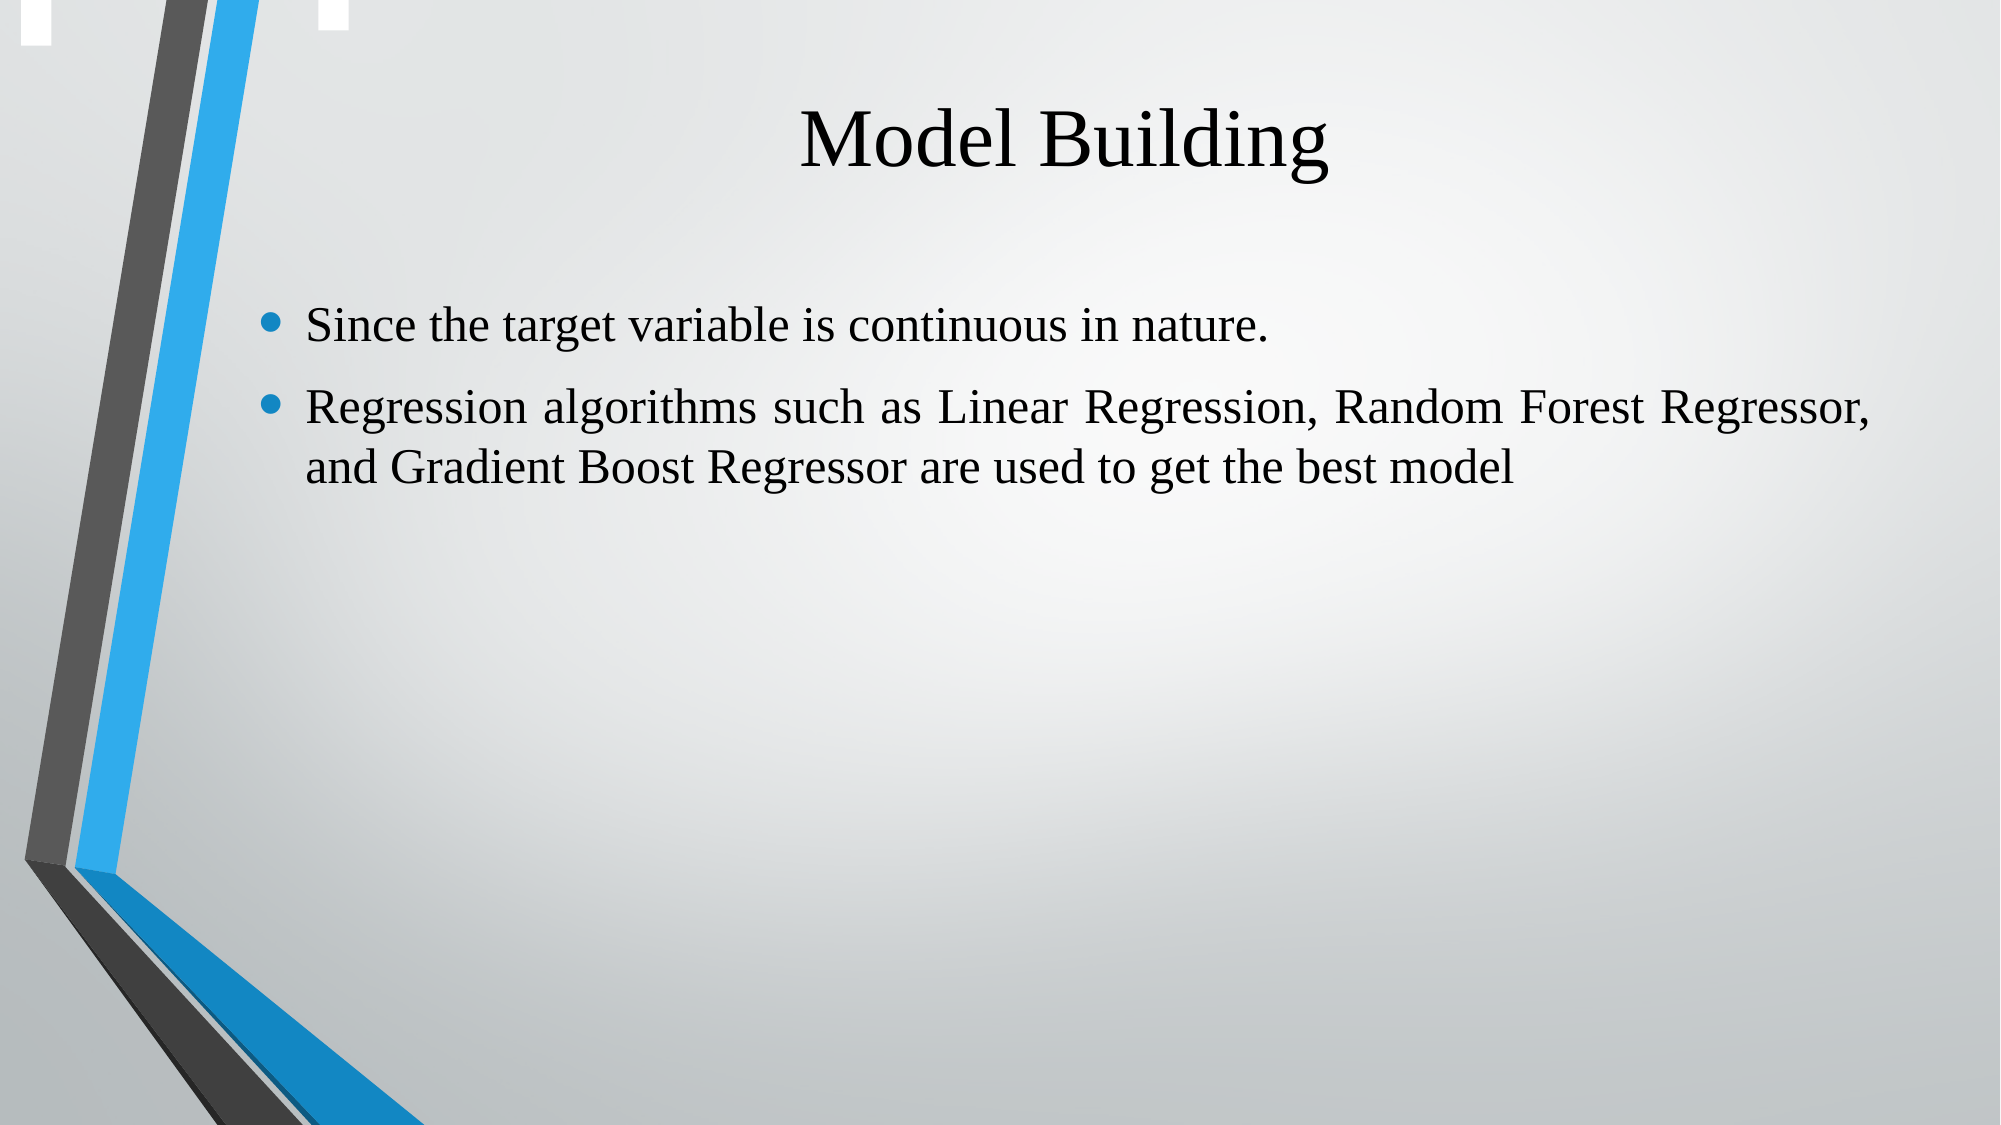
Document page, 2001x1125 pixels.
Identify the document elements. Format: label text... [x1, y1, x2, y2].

title Model Building [243, 47, 1887, 217]
text_box [21, 0, 52, 46]
text_box [318, 0, 349, 31]
list Since the target variable is continuous in nature. Regression algorithms such as Linear Regression, Random Forest Regressor, and Gradient Boost Regressor are used to get the best model [243, 217, 1887, 709]
